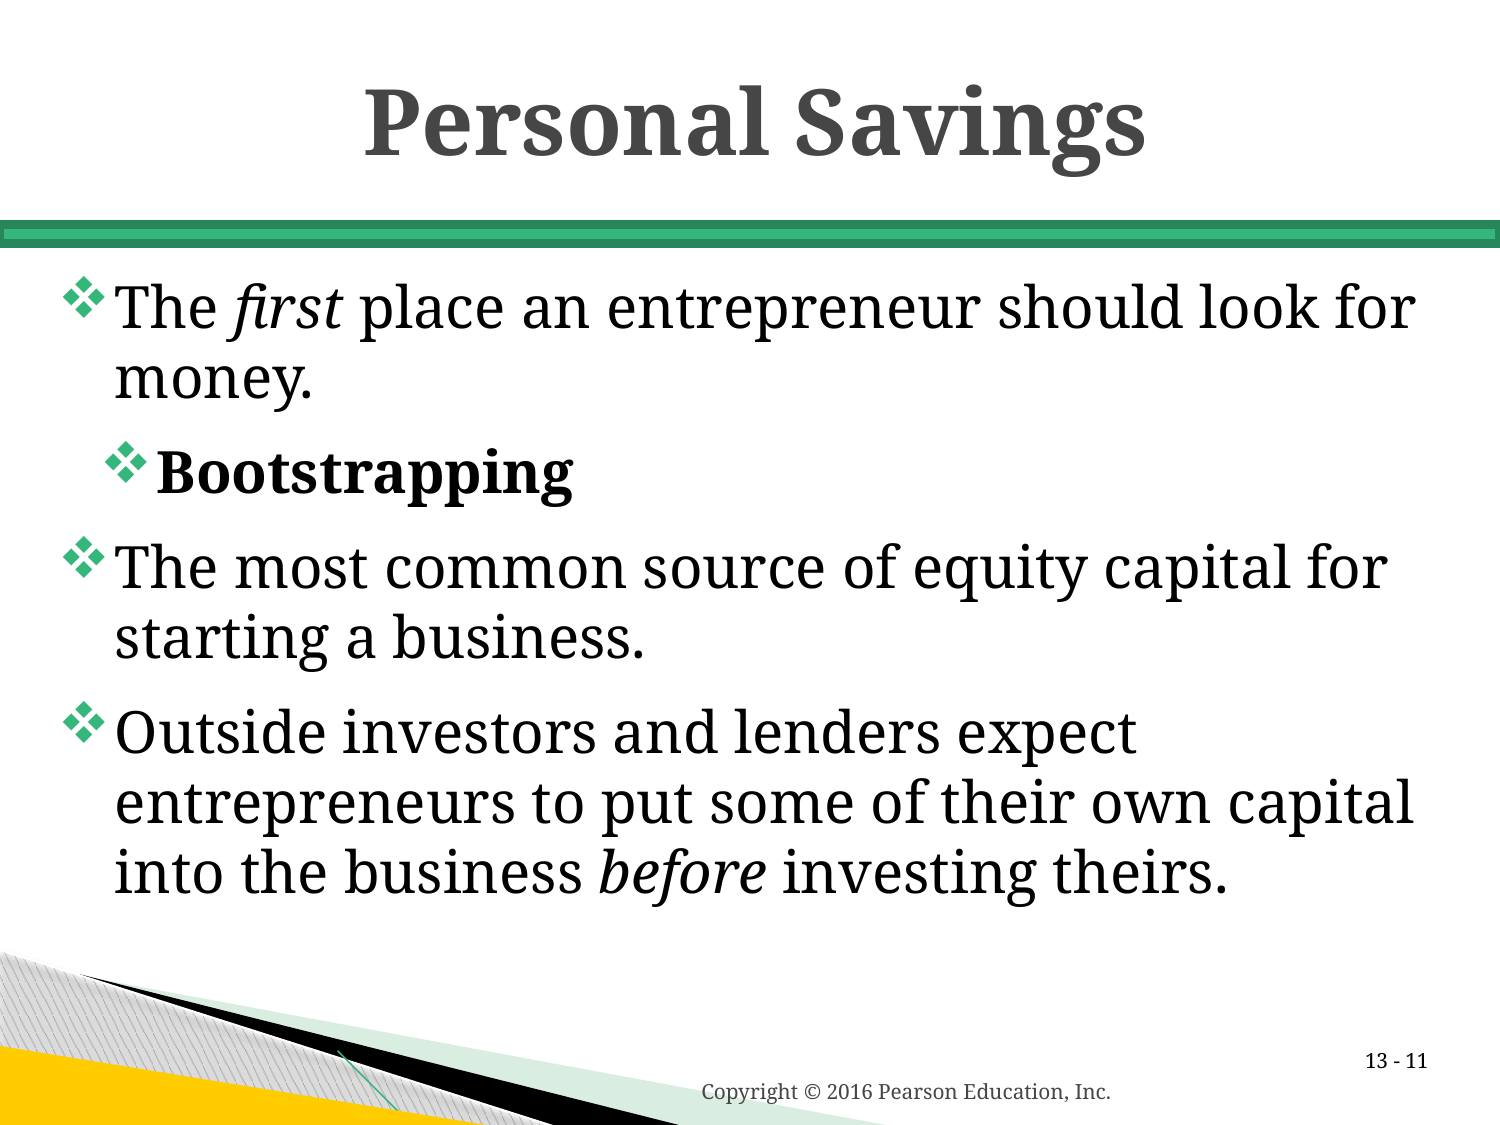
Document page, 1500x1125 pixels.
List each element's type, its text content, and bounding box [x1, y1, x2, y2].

footer Copyright © 2016 Pearson Education, Inc. [575, 1051, 1238, 1112]
slide_number 13 - [1350, 1039, 1495, 1118]
list The first place an entrepreneur should look for money. Bootstrapping The most common source of equity capital for starting a business. Outside investors and lenders expect entrepreneurs to put some of their own capital into the business before investing theirs. [24, 262, 1476, 1026]
title Personal Savings [75, 24, 1438, 213]
